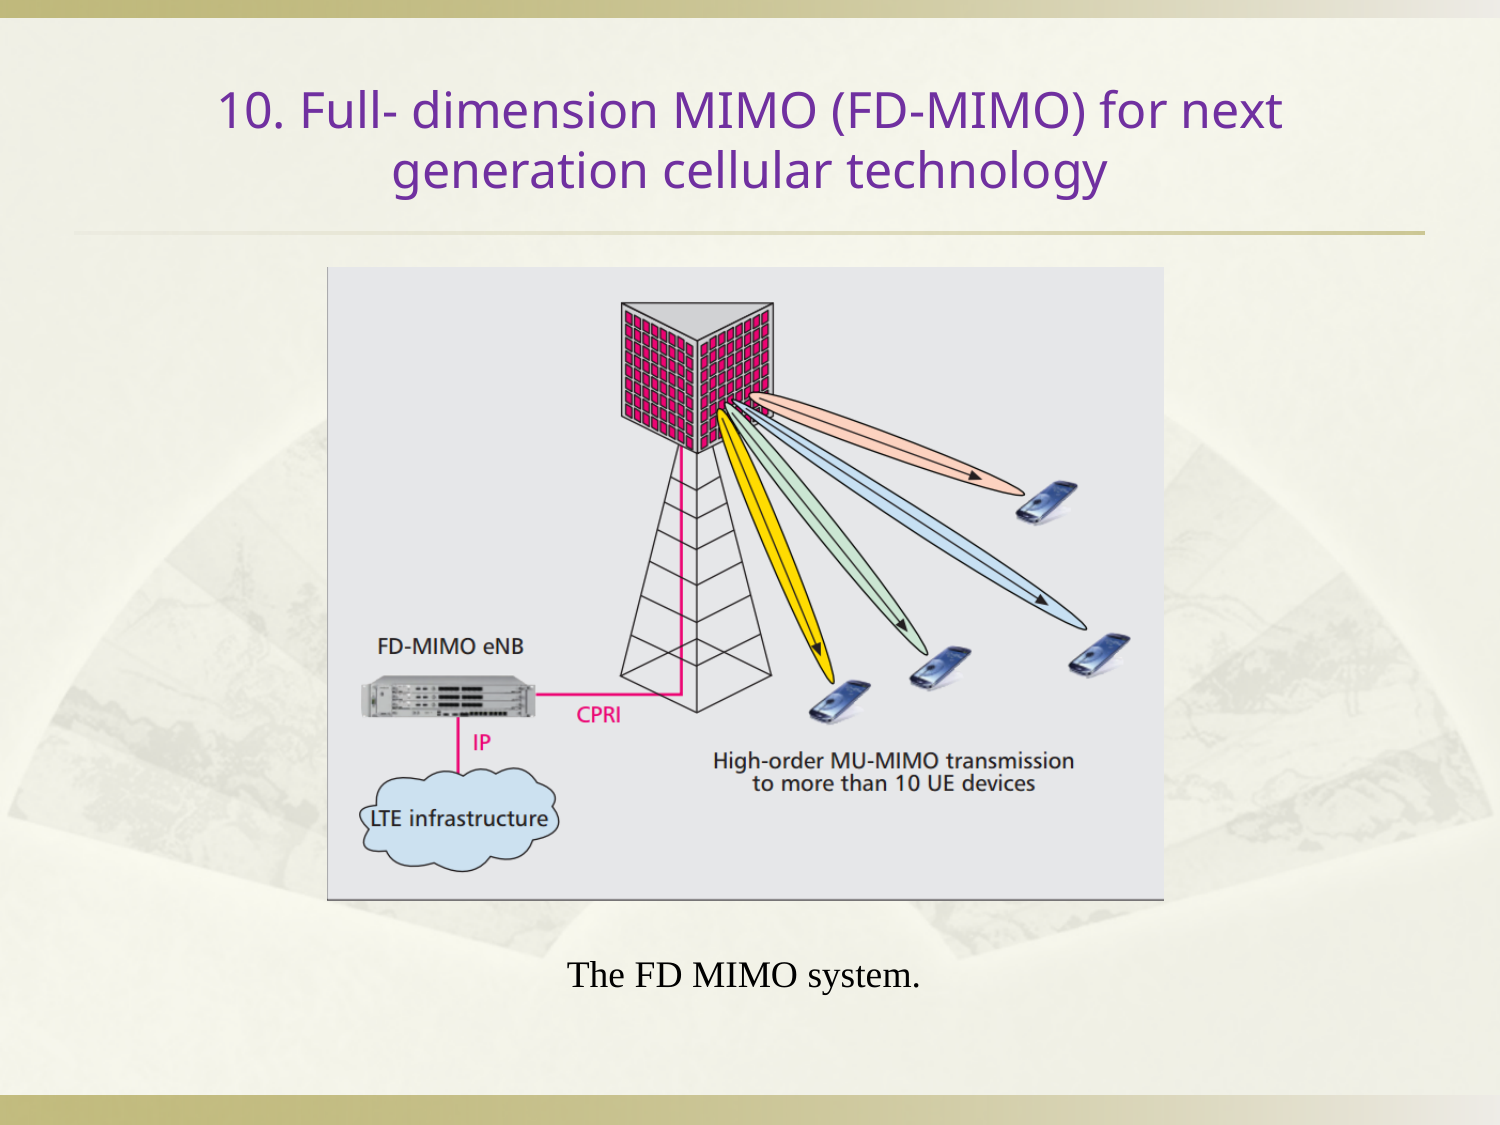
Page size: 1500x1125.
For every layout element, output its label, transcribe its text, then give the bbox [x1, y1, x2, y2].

picture [326, 266, 1164, 901]
title 10. Full- dimension MIMO (FD-MIMO) for next generation cellular technology [75, 45, 1425, 233]
text_box The FD MIMO system. [431, 942, 1058, 1002]
